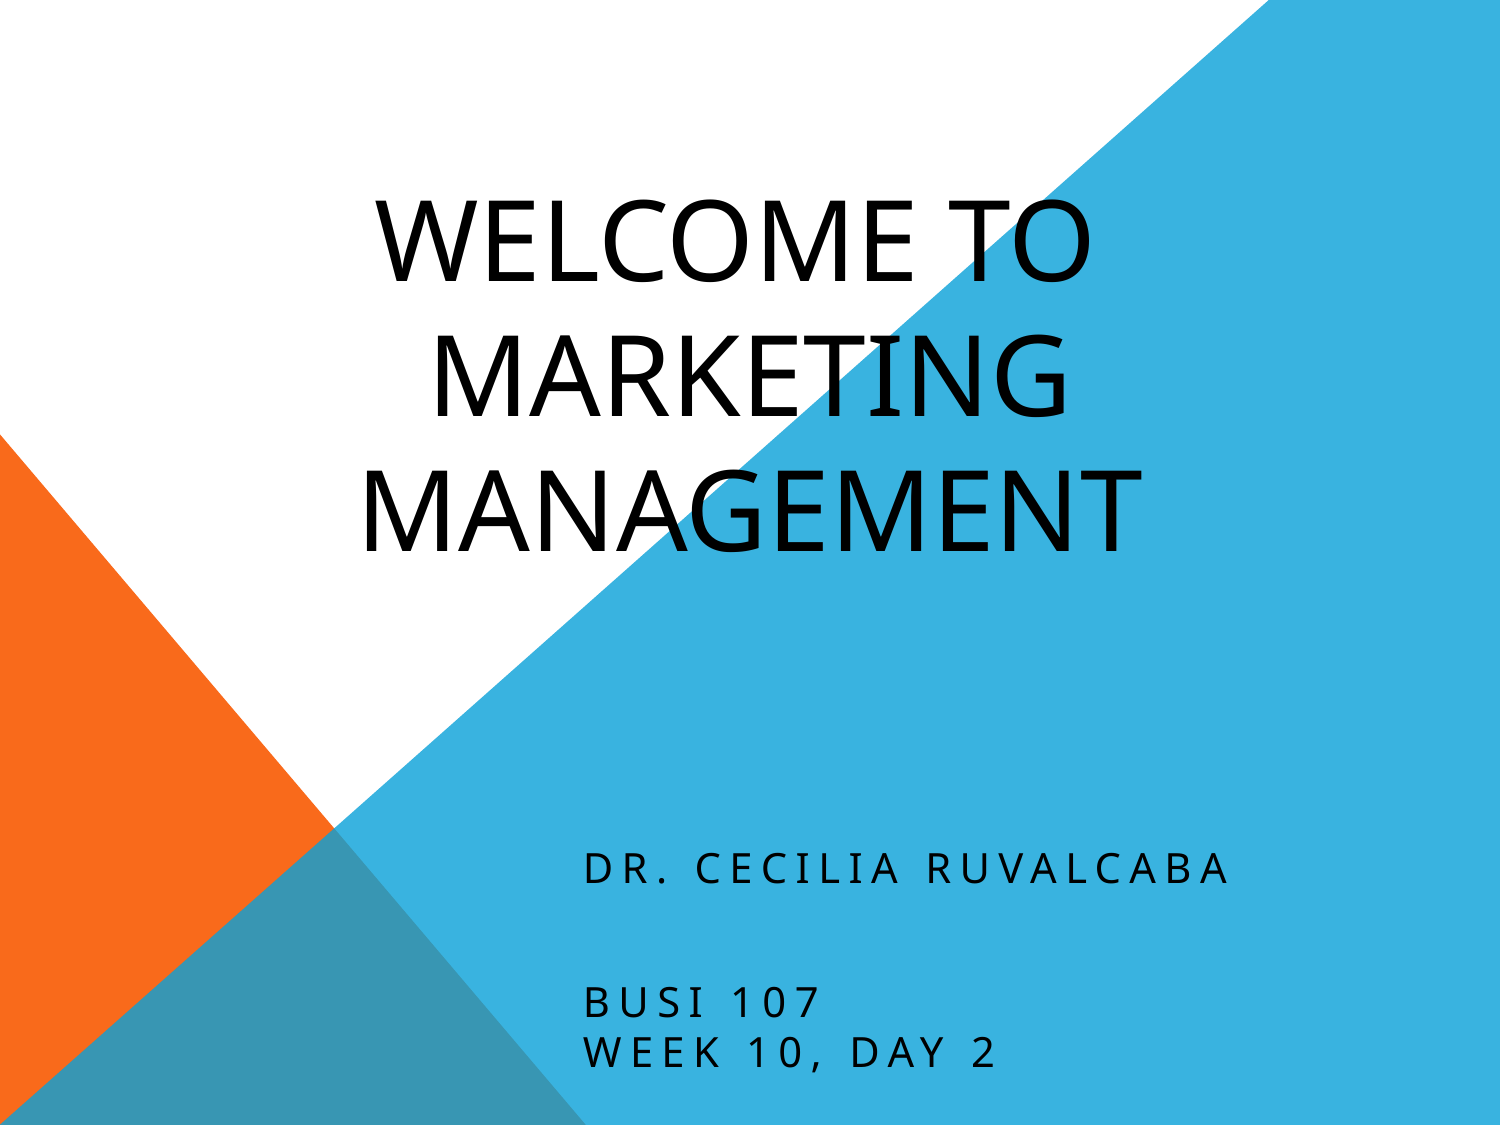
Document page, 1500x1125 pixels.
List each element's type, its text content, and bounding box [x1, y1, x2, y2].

title Welcome to Marketing Management [50, 275, 1450, 575]
subtitle Dr. Cecilia Ruvalcaba BUSI 107 Week 10, Day 2 [567, 840, 1499, 1123]
